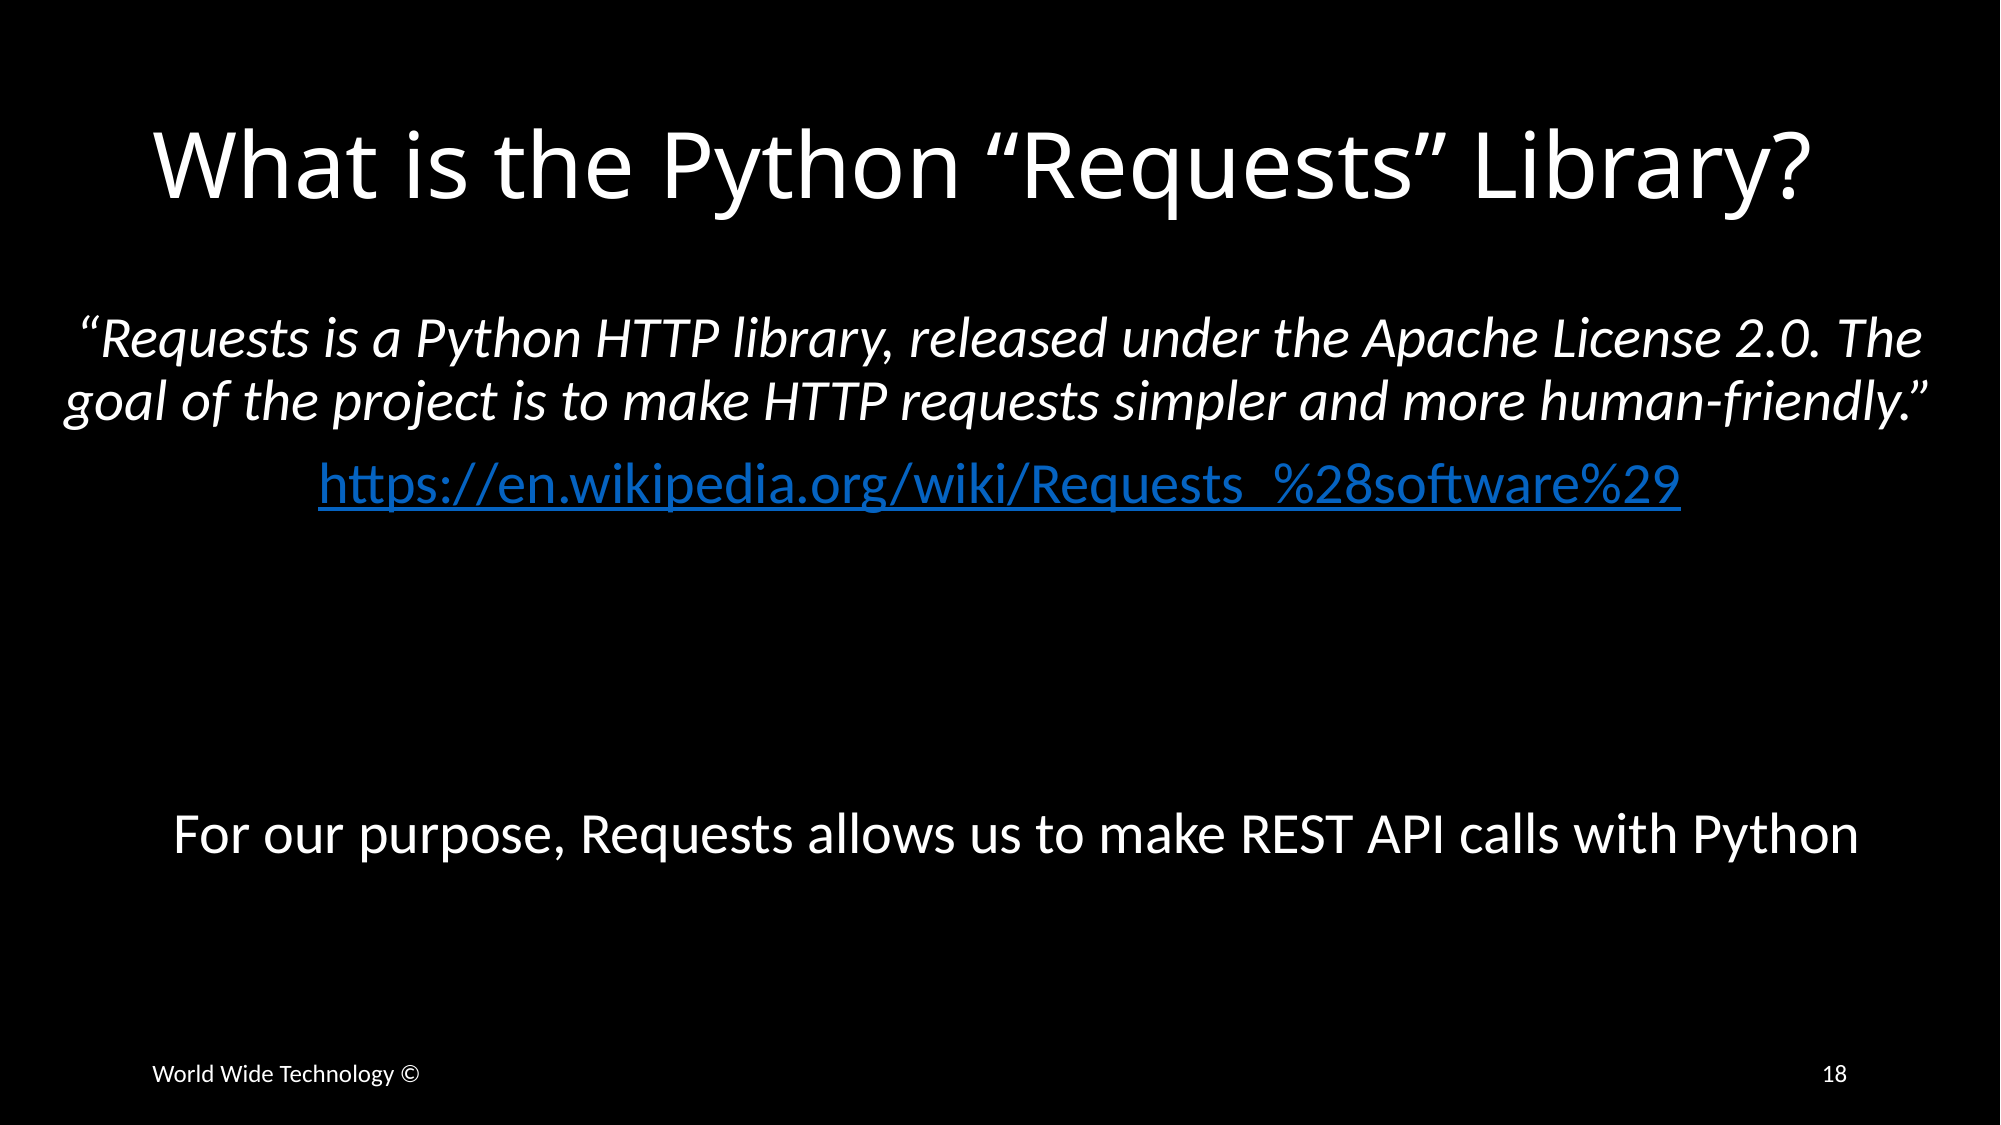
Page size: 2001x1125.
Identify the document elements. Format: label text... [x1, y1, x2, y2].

title What is the Python “Requests” Library? [137, 59, 1863, 278]
slide_number World Wide Technology © [137, 1042, 588, 1103]
text_box For our purpose, Requests allows us to make REST API calls with Python [59, 795, 1976, 897]
list “Requests is a Python HTTP library, released under the Apache License 2.0. The goal of the project is to make HTTP requests simpler and more human-friendly.” https://en.wikipedia.org/wiki/Requests_%28software%29 [42, 299, 1958, 676]
slide_number 18 [1412, 1042, 1863, 1103]
